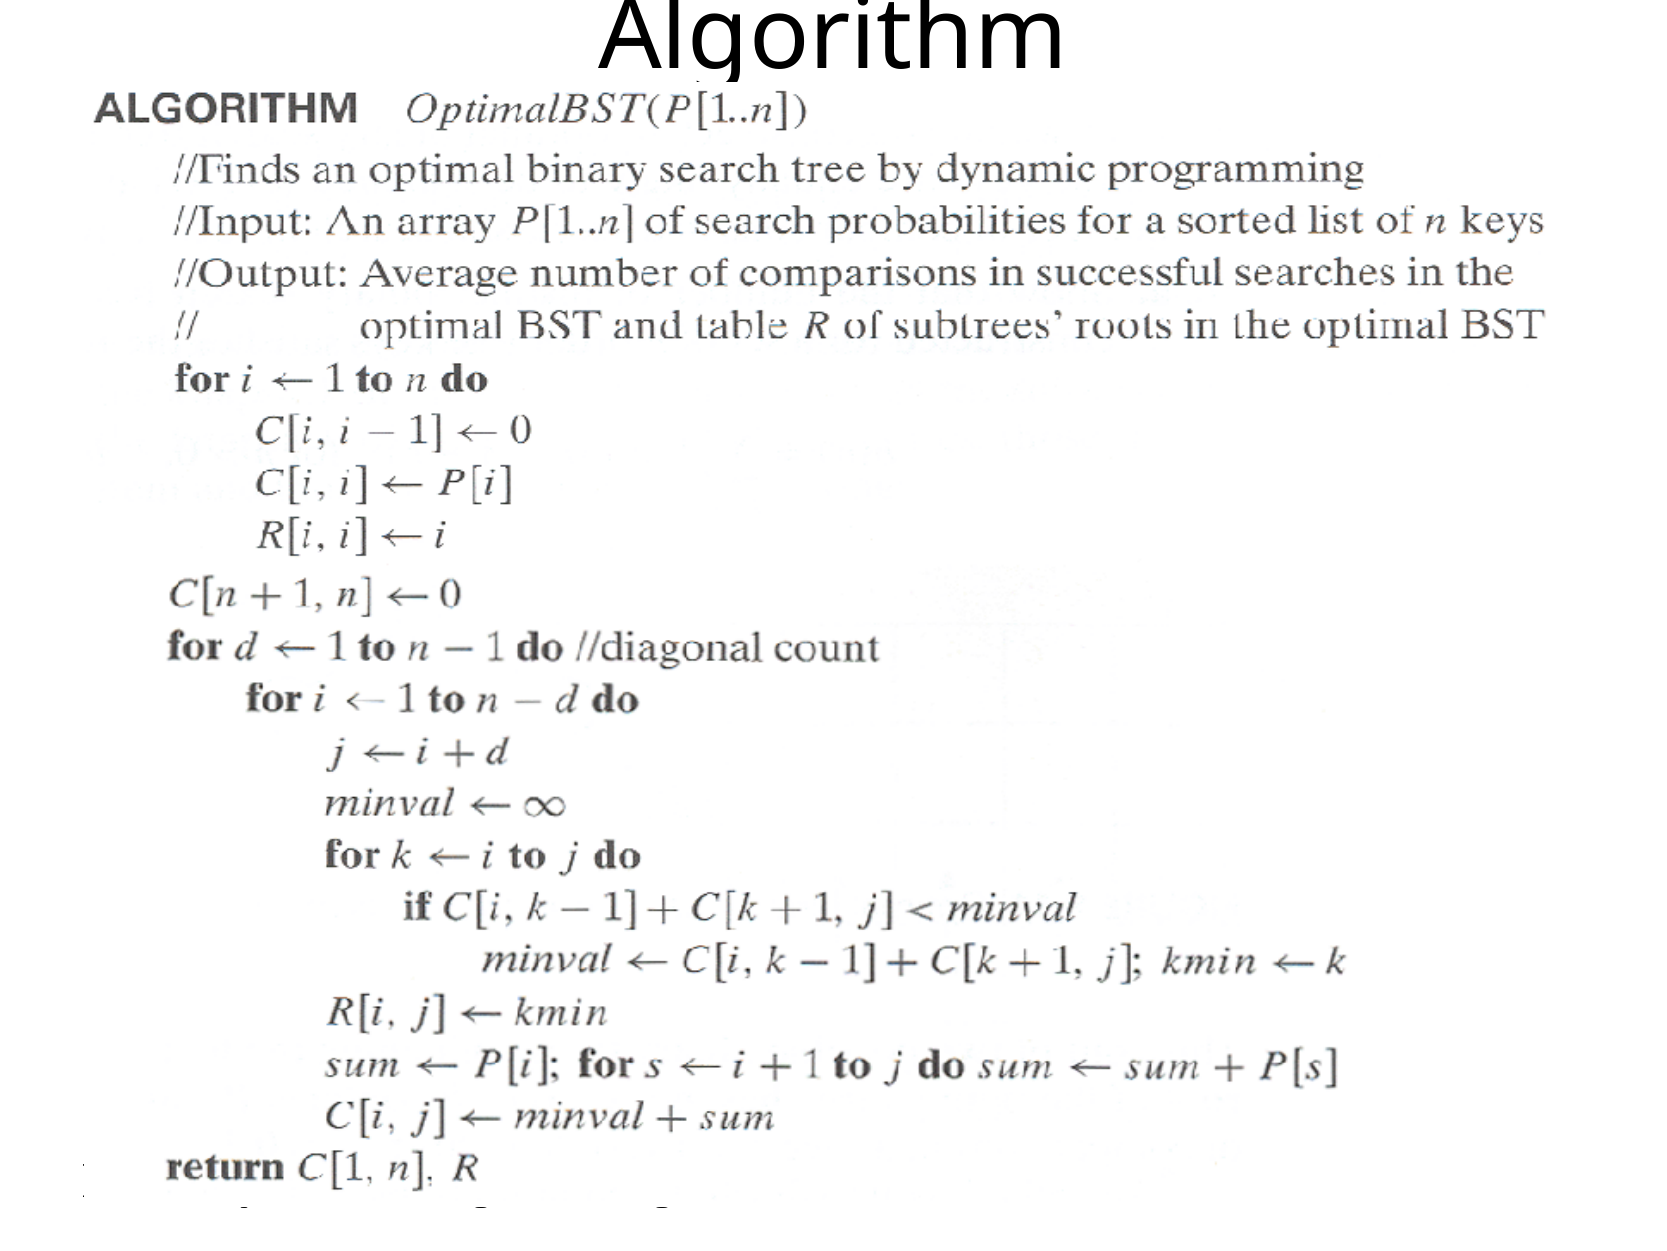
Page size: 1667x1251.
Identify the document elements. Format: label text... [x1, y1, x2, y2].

text_box DAA/Dynamic Programming [66, 1139, 691, 1217]
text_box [84, 81, 1565, 1207]
title Algorithm [124, 0, 1543, 74]
